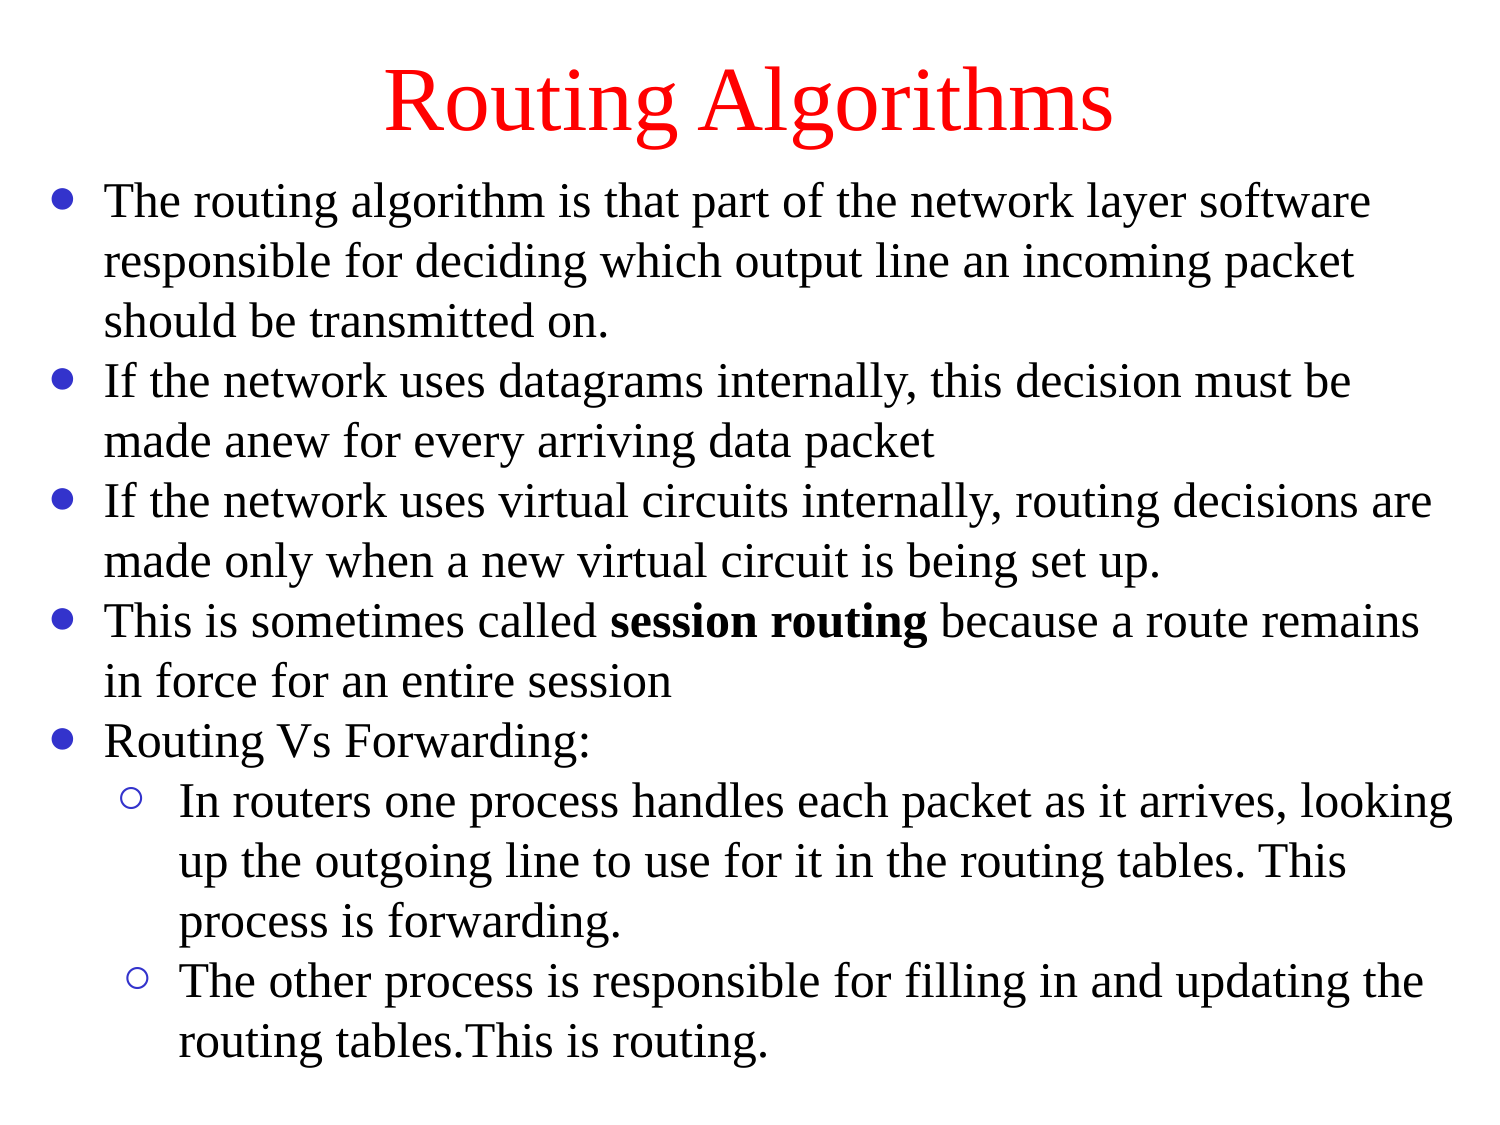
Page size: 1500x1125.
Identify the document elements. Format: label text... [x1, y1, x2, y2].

list The routing algorithm is that part of the network layer software responsible for deciding which output line an incoming packet should be transmitted on. If the network uses datagrams internally, this decision must be made anew for every arriving data packet If the network uses virtual circuits internally, routing decisions are made only when a new virtual circuit is being set up. This is sometimes called session routing because a route remains in force for an entire session Routing Vs Forwarding: In routers one process handles each packet as it arrives, looking up the outgoing line to use for it in the routing tables. This process is forwarding. The other process is responsible for filling in and updating the routing tables.This is routing. [13, 159, 1486, 1096]
title Routing Algorithms [0, 0, 1500, 188]
